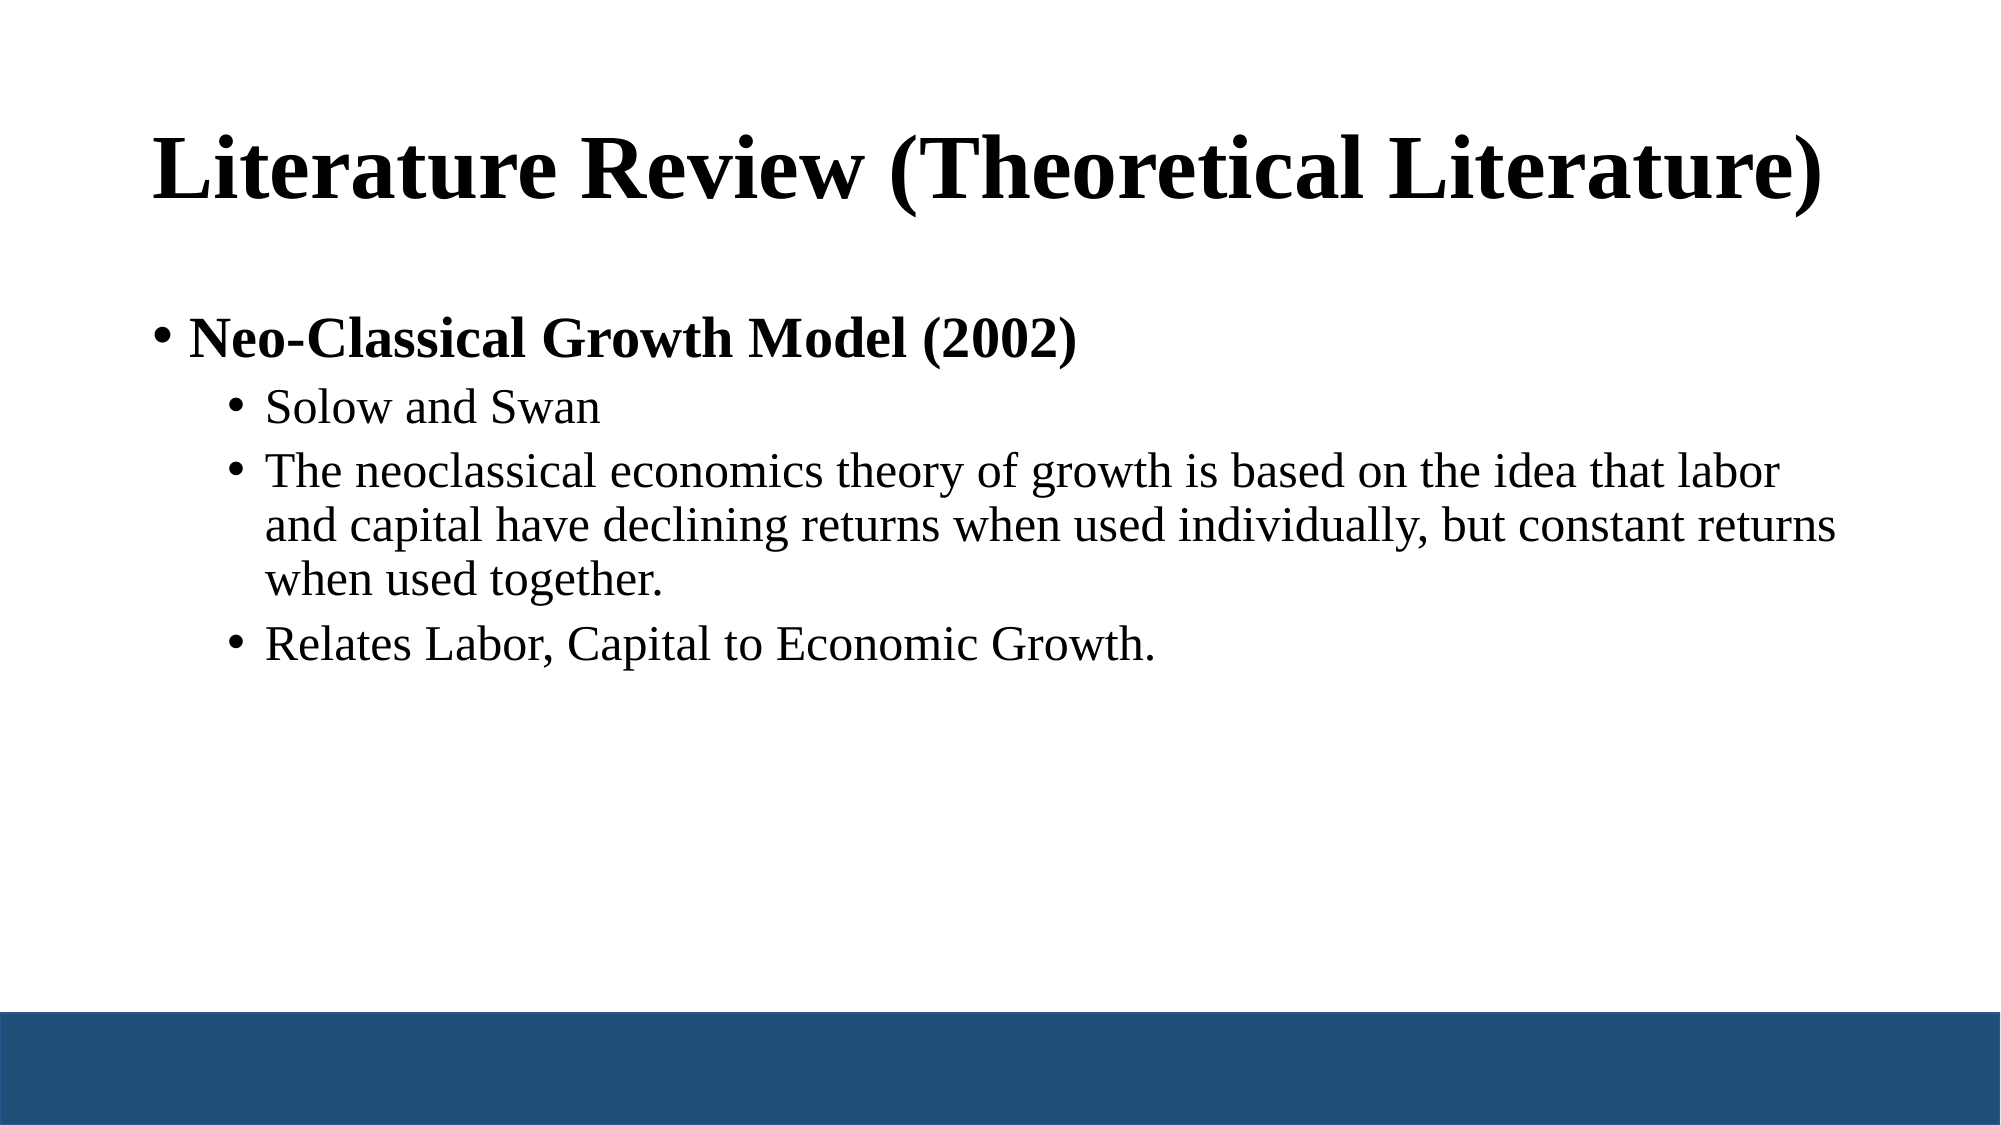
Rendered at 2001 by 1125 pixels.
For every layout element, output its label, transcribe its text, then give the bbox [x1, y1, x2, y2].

title Literature Review (Theoretical Literature) [137, 59, 1863, 278]
list Neo-Classical Growth Model (2002) Solow and Swan The neoclassical economics theory of growth is based on the idea that labor and capital have declining returns when used individually, but constant returns when used together. Relates Labor, Capital to Economic Growth. [137, 299, 1863, 1014]
